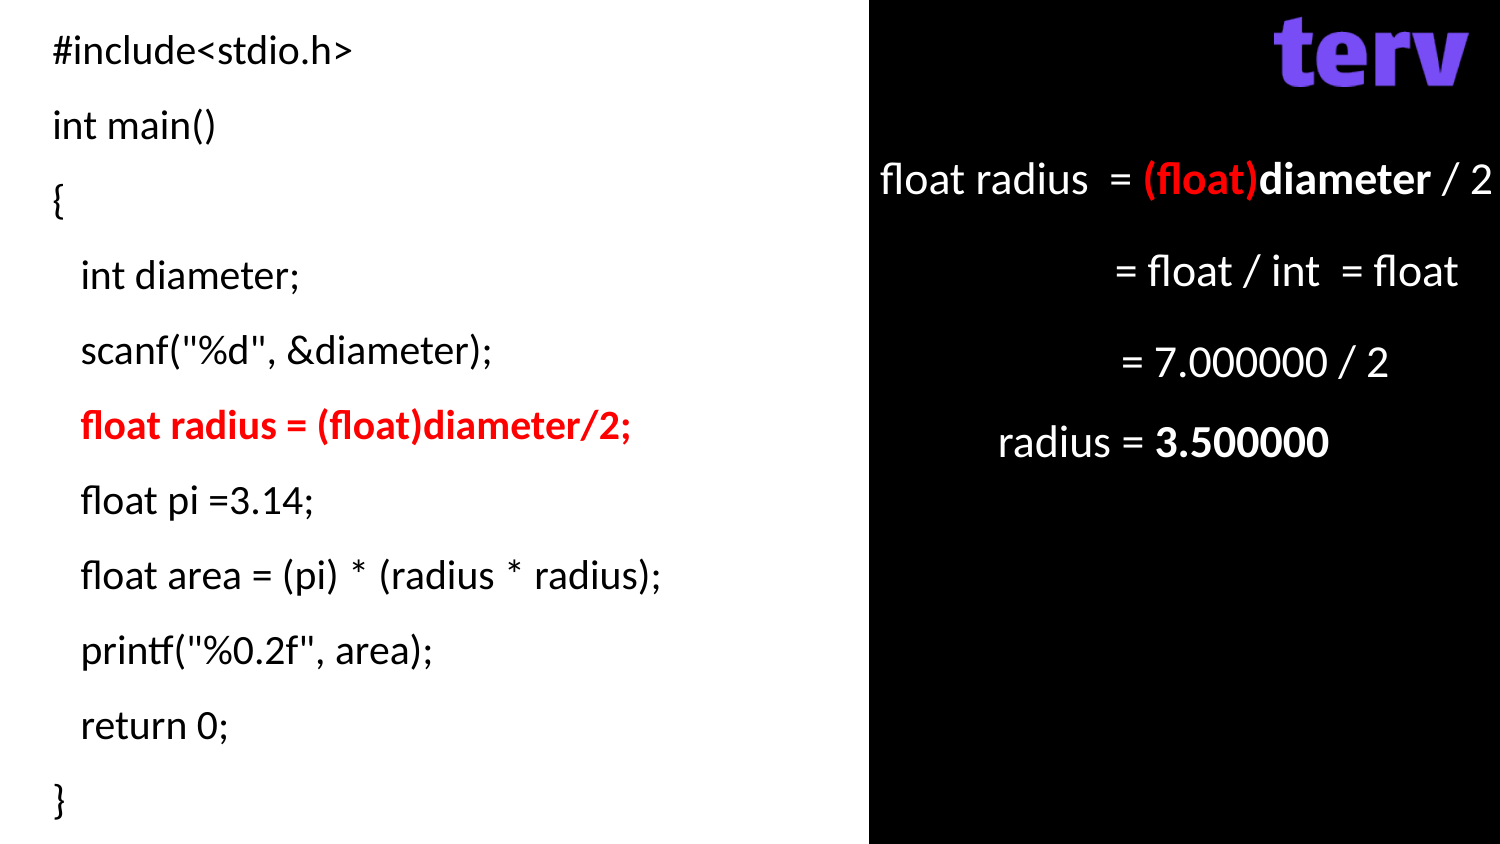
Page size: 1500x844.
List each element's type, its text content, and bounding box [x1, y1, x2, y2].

text_box = float / int = float [1066, 233, 1500, 303]
text_box = 7.000000 / 2 [1085, 324, 1458, 394]
text_box #include<stdio.h> int main() { int diameter; scanf("%d", &diameter); float radius = (float)diameter/2; float pi =3.14; float area = (pi) * (radius * radius); printf("%0.2f", area); return 0; } [37, 0, 788, 830]
text_box [869, 0, 1500, 141]
picture [1274, 0, 1500, 87]
text_box float radius = (float)diameter / 2 [865, 141, 1500, 212]
text_box radius = 3.500000 [890, 404, 1355, 474]
text_box [869, 212, 1500, 844]
